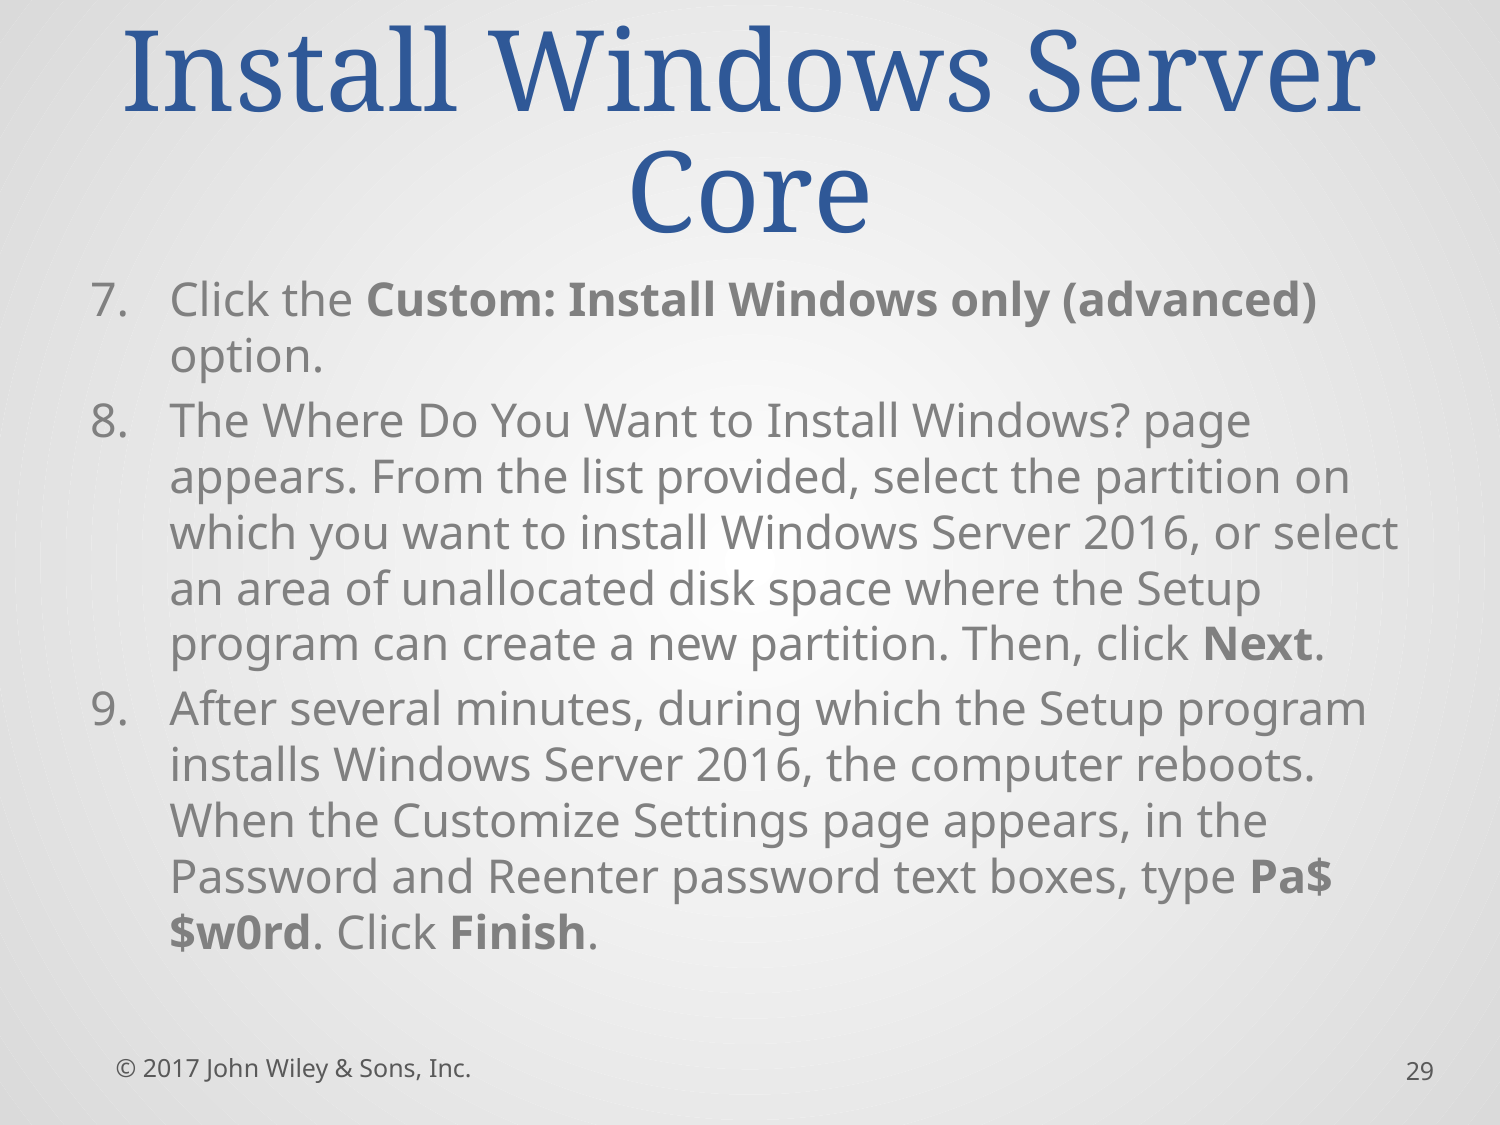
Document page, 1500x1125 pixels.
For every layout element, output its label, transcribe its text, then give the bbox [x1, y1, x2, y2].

list Click the Custom: Install Windows only (advanced) option. The Where Do You Want to Install Windows? page appears. From the list provided, select the partition on which you want to install Windows Server 2016, or select an area of unallocated disk space where the Setup program can create a new partition. Then, click Next. After several minutes, during which the Setup program installs Windows Server 2016, the computer reboots. When the Customize Settings page appears, in the Password and Reenter password text boxes, type Pa$$w0rd. Click Finish. [75, 262, 1425, 1005]
footer © 2017 John Wiley & Sons, Inc. [108, 1037, 576, 1098]
slide_number 29 [1401, 1042, 1494, 1103]
title Install Windows Server Core [75, 0, 1425, 262]
